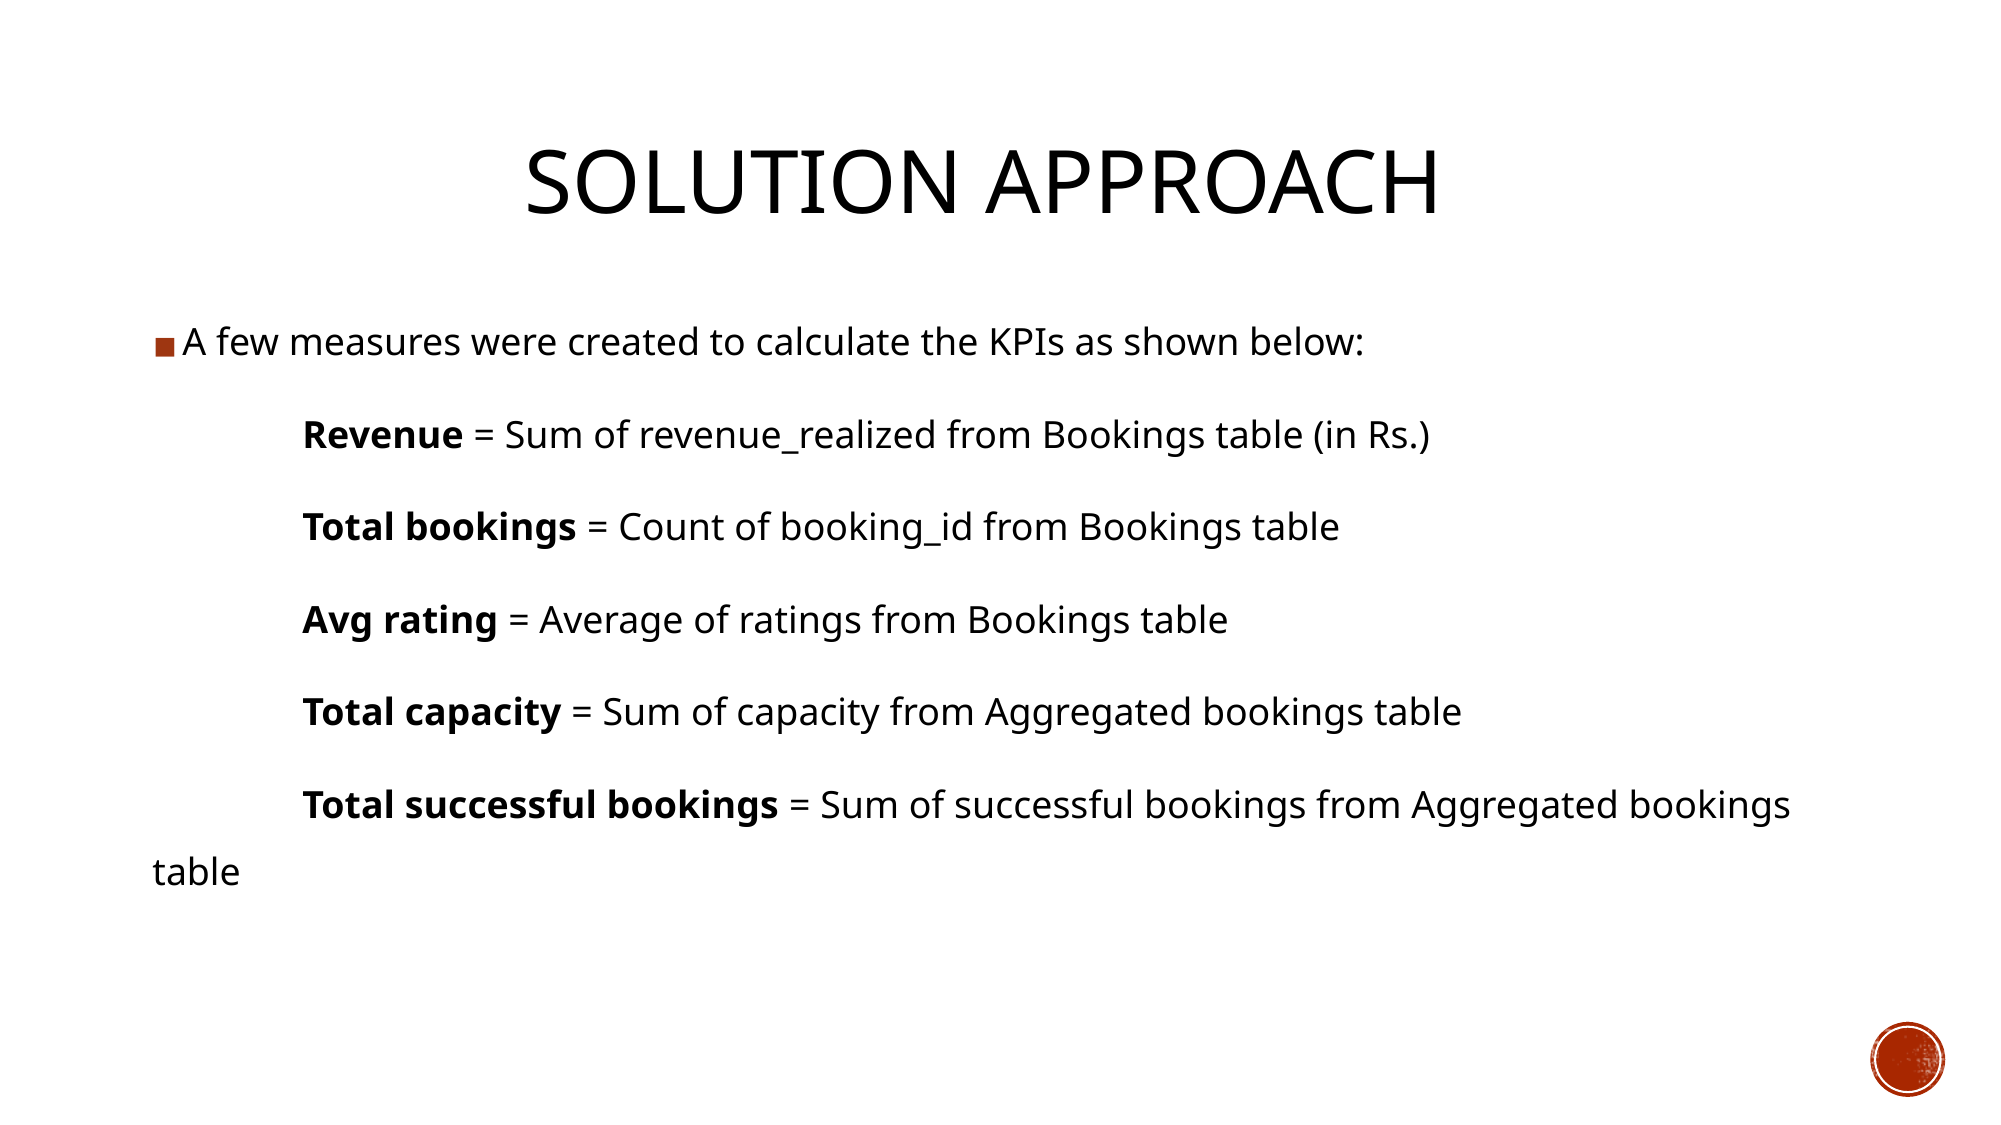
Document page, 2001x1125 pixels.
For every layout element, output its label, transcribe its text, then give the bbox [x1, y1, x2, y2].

picture [1870, 1021, 1946, 1097]
list A few measures were created to calculate the KPIs as shown below: Revenue = Sum of revenue_realized from Bookings table (in Rs.) Total bookings = Count of booking_id from Bookings table Avg rating = Average of ratings from Bookings table Total capacity = Sum of capacity from Aggregated bookings table Total successful bookings = Sum of successful bookings from Aggregated bookings table [137, 288, 1895, 906]
title SOLUTION APPROACH [137, 135, 1831, 235]
